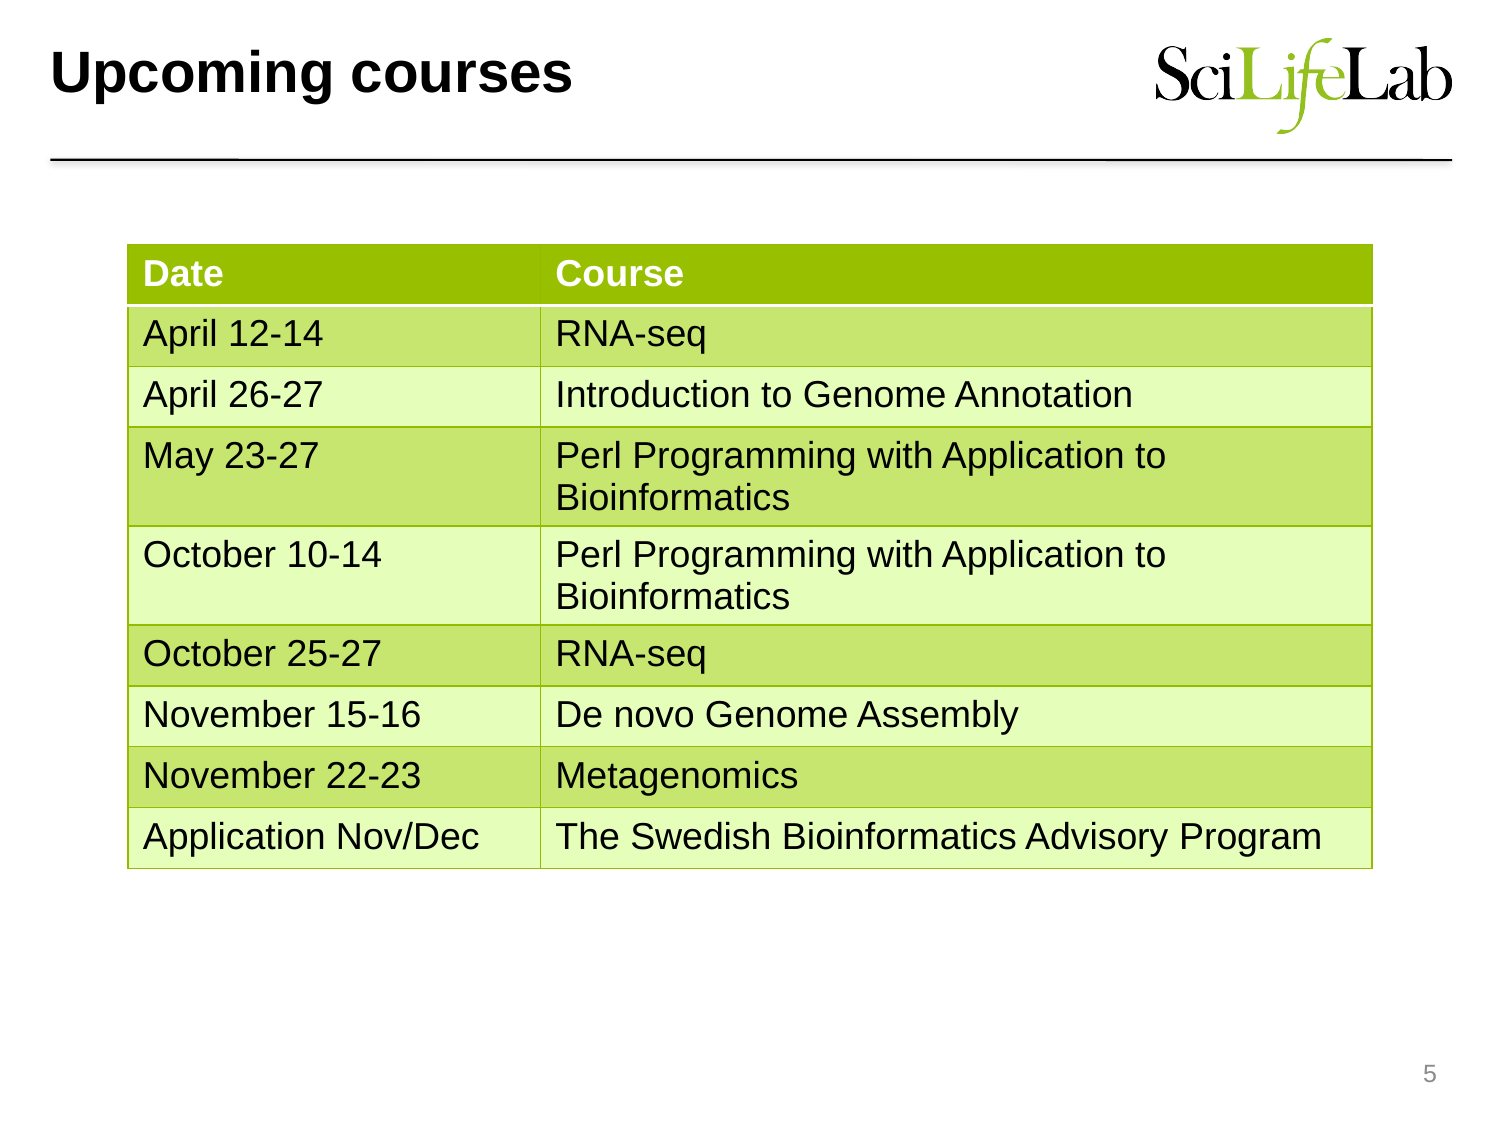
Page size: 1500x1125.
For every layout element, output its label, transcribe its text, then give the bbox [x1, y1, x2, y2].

table_cell October 10-14 [129, 527, 540, 624]
table_cell Perl Programming with Application to Bioinformatics [541, 527, 1371, 624]
table_cell Perl Programming with Application to Bioinformatics [541, 428, 1371, 525]
table_cell RNA-seq [541, 307, 1371, 366]
table_header Course [541, 245, 1371, 304]
table_cell October 25-27 [129, 626, 540, 685]
table_cell The Swedish Bioinformatics Advisory Program [541, 808, 1371, 868]
table_cell Application Nov/Dec [129, 808, 540, 868]
table_cell April 12-14 [129, 307, 540, 366]
table_cell Metagenomics [541, 747, 1371, 807]
table_cell RNA-seq [541, 626, 1371, 685]
picture [1156, 38, 1452, 134]
table_cell November 22-23 [129, 747, 540, 807]
slide_number 5 [1074, 1042, 1452, 1103]
table_cell November 15-16 [129, 687, 540, 746]
table_cell Introduction to Genome Annotation [541, 367, 1371, 426]
title Upcoming courses [50, 34, 1075, 128]
table_cell De novo Genome Assembly [541, 687, 1371, 746]
table_header Date [129, 245, 540, 304]
table_cell May 23-27 [129, 428, 540, 525]
table_cell April 26-27 [129, 367, 540, 426]
